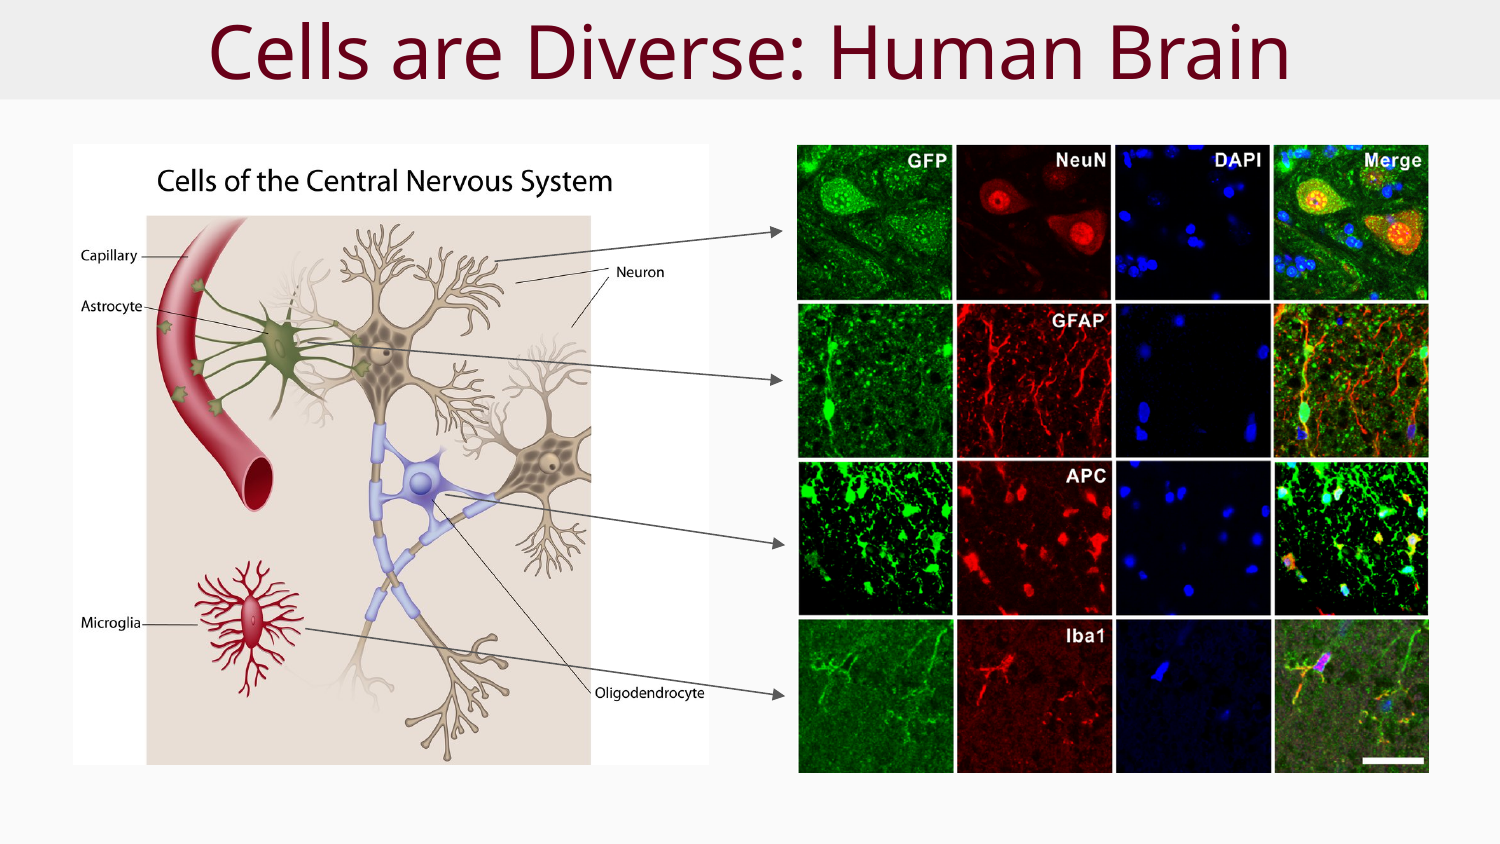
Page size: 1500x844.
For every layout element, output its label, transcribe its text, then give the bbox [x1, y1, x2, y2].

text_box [444, 494, 786, 546]
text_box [304, 628, 786, 697]
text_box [494, 230, 784, 262]
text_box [307, 342, 784, 381]
picture [797, 144, 1429, 773]
title Cells are Diverse: Human Brain [0, 0, 1500, 100]
picture [73, 143, 709, 766]
